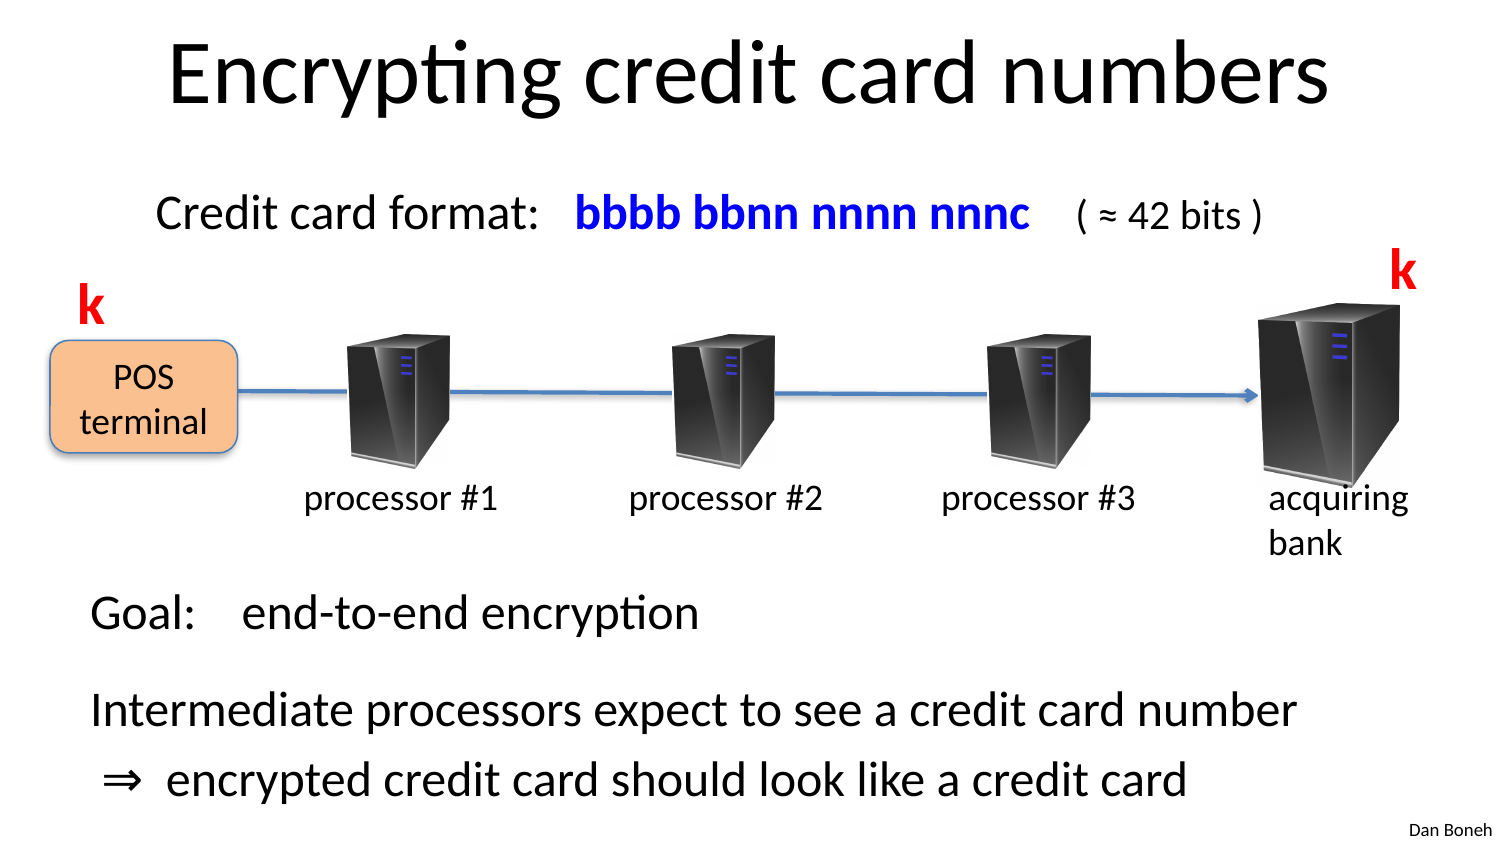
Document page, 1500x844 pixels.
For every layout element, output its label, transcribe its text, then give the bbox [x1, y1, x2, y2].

text_box processor #1 [288, 465, 514, 526]
picture [671, 334, 776, 470]
text_box Credit card format: bbbb bbnn nnnn nnnc ( ≈ 42 bits ) [140, 171, 1279, 247]
text_box k [62, 259, 121, 339]
picture [1258, 303, 1401, 488]
picture [987, 334, 1091, 470]
list Goal: end-to-end encryption Intermediate processors expect to see a credit card number ⇒ encrypted credit card should look like a credit card [75, 571, 1425, 844]
picture [346, 334, 451, 470]
title Encrypting credit card numbers [75, 0, 1425, 138]
text_box POS terminal [49, 339, 239, 454]
text_box k [1375, 223, 1434, 309]
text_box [779, 390, 982, 396]
text_box processor #3 [926, 465, 1152, 526]
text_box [1095, 390, 1253, 396]
text_box processor #2 [613, 465, 839, 526]
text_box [454, 390, 666, 396]
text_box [174, 390, 341, 396]
text_box acquiring bank [1253, 465, 1424, 571]
